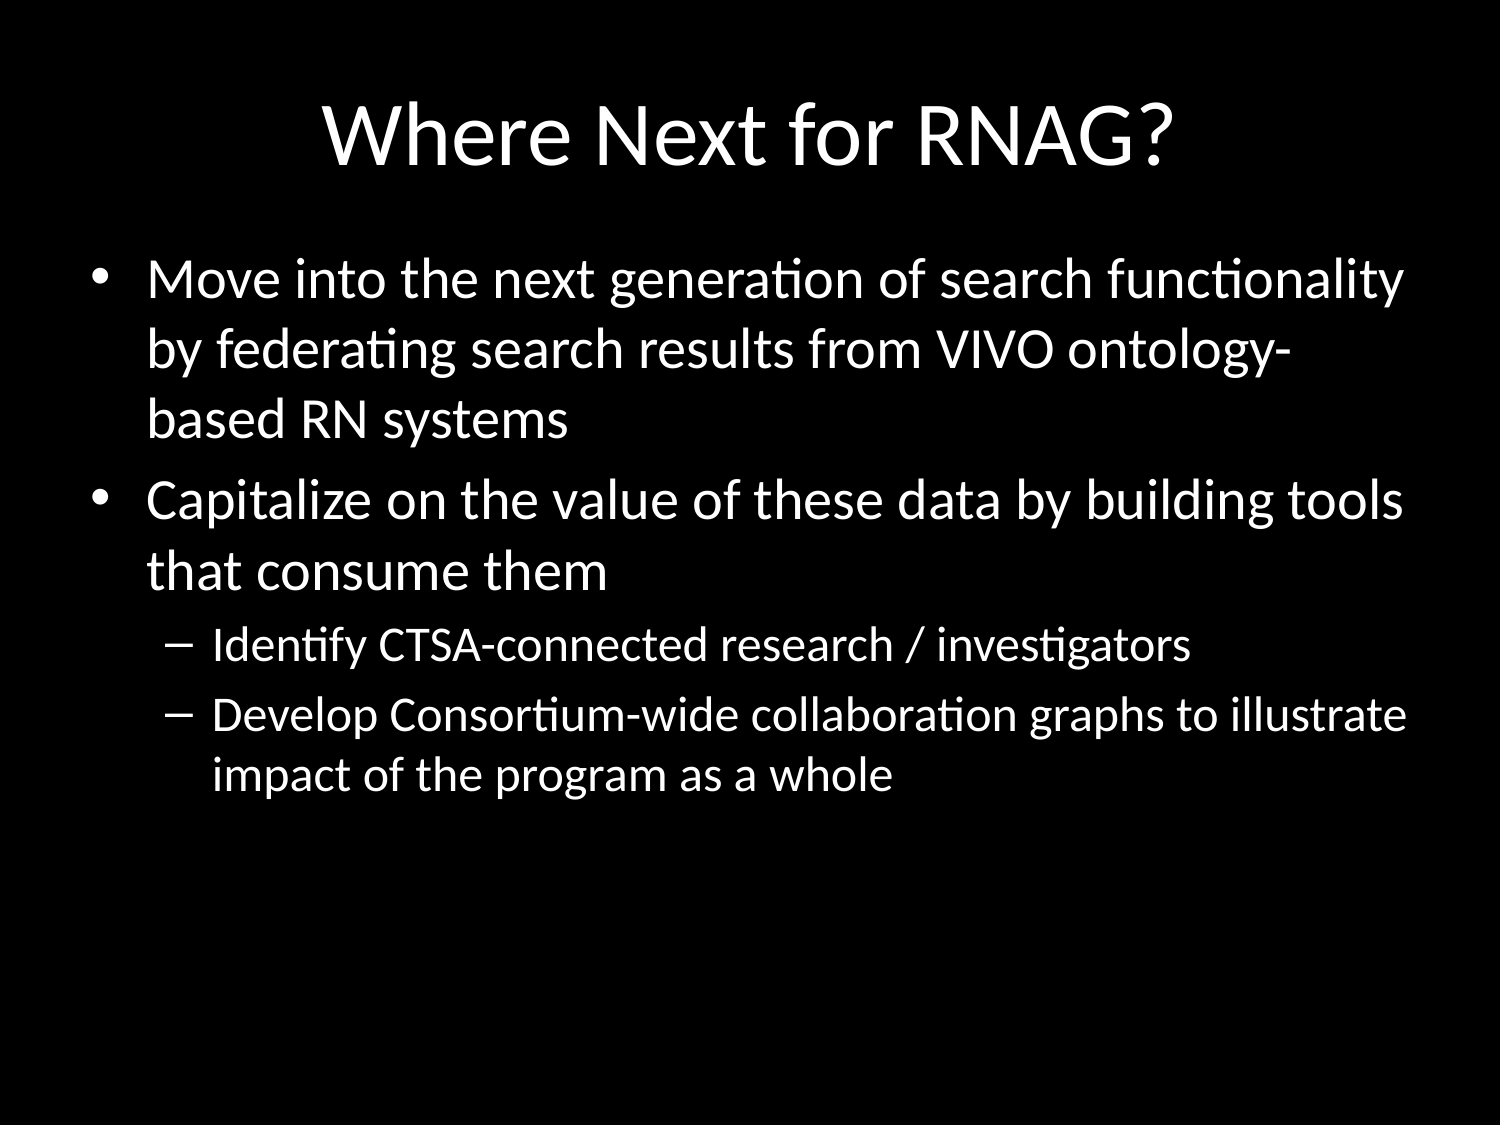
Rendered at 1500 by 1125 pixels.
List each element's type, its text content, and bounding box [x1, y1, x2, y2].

list Move into the next generation of search functionality by federating search results from VIVO ontology-based RN systems Capitalize on the value of these data by building tools that consume them Identify CTSA-connected research / investigators Develop Consortium-wide collaboration graphs to illustrate impact of the program as a whole [75, 232, 1425, 975]
title Where Next for RNAG? [75, 45, 1425, 213]
